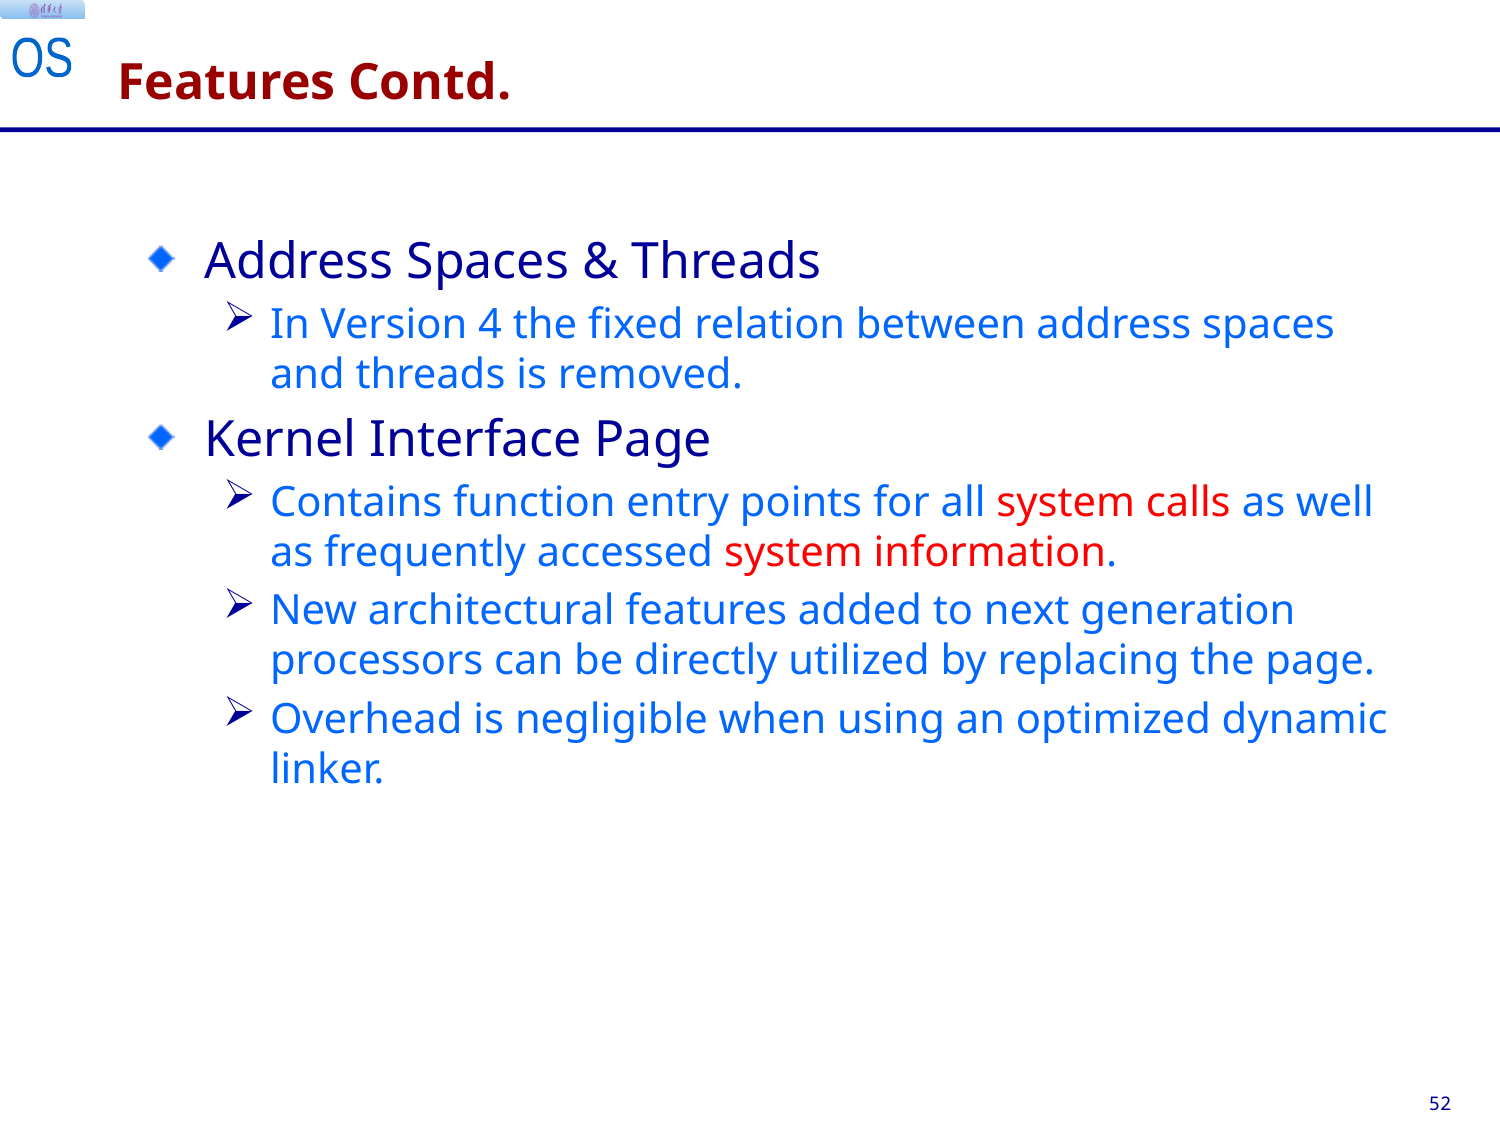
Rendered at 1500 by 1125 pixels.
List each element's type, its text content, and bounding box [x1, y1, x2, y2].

title Features Contd. [102, 18, 1409, 118]
picture [148, 244, 175, 272]
list Address Spaces & Threads In Version 4 the fixed relation between address spaces and threads is removed. Kernel Interface Page Contains function entry points for all system calls as well as frequently accessed system information. New architectural features added to next generation processors can be directly utilized by replacing the page. Overhead is negligible when using an optimized dynamic linker. [132, 220, 1409, 897]
picture [0, 0, 85, 19]
picture [148, 423, 175, 450]
